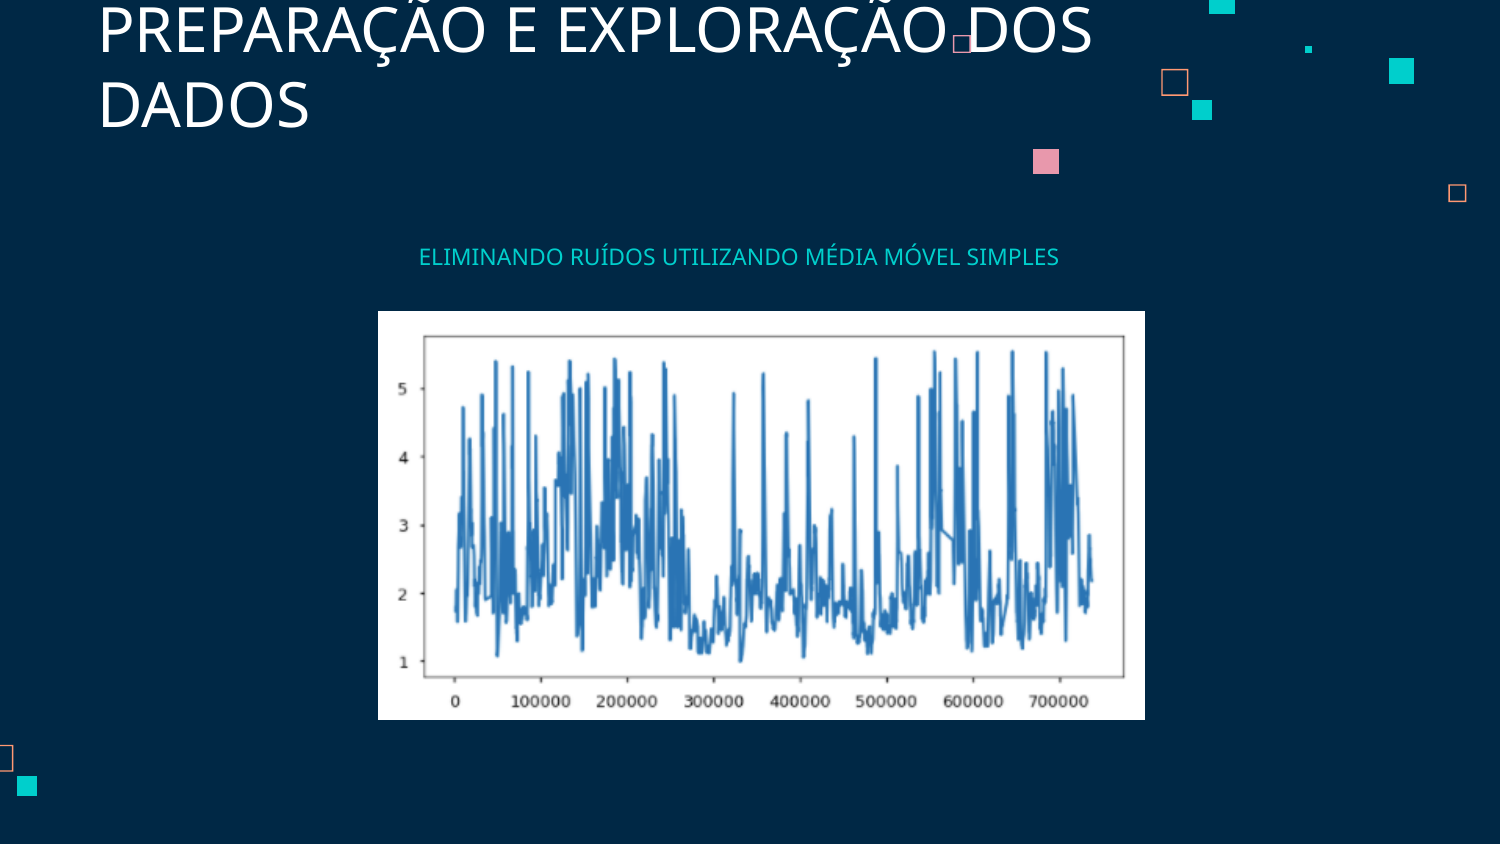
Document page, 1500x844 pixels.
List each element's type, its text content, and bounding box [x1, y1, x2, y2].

text_box ELIMINANDO RUÍDOS UTILIZANDO MÉDIA MÓVEL SIMPLES [378, 227, 1500, 617]
picture [378, 311, 1145, 720]
title PREPARAÇÃO E EXPLORAÇÃO DOS DADOS [82, 48, 1164, 156]
